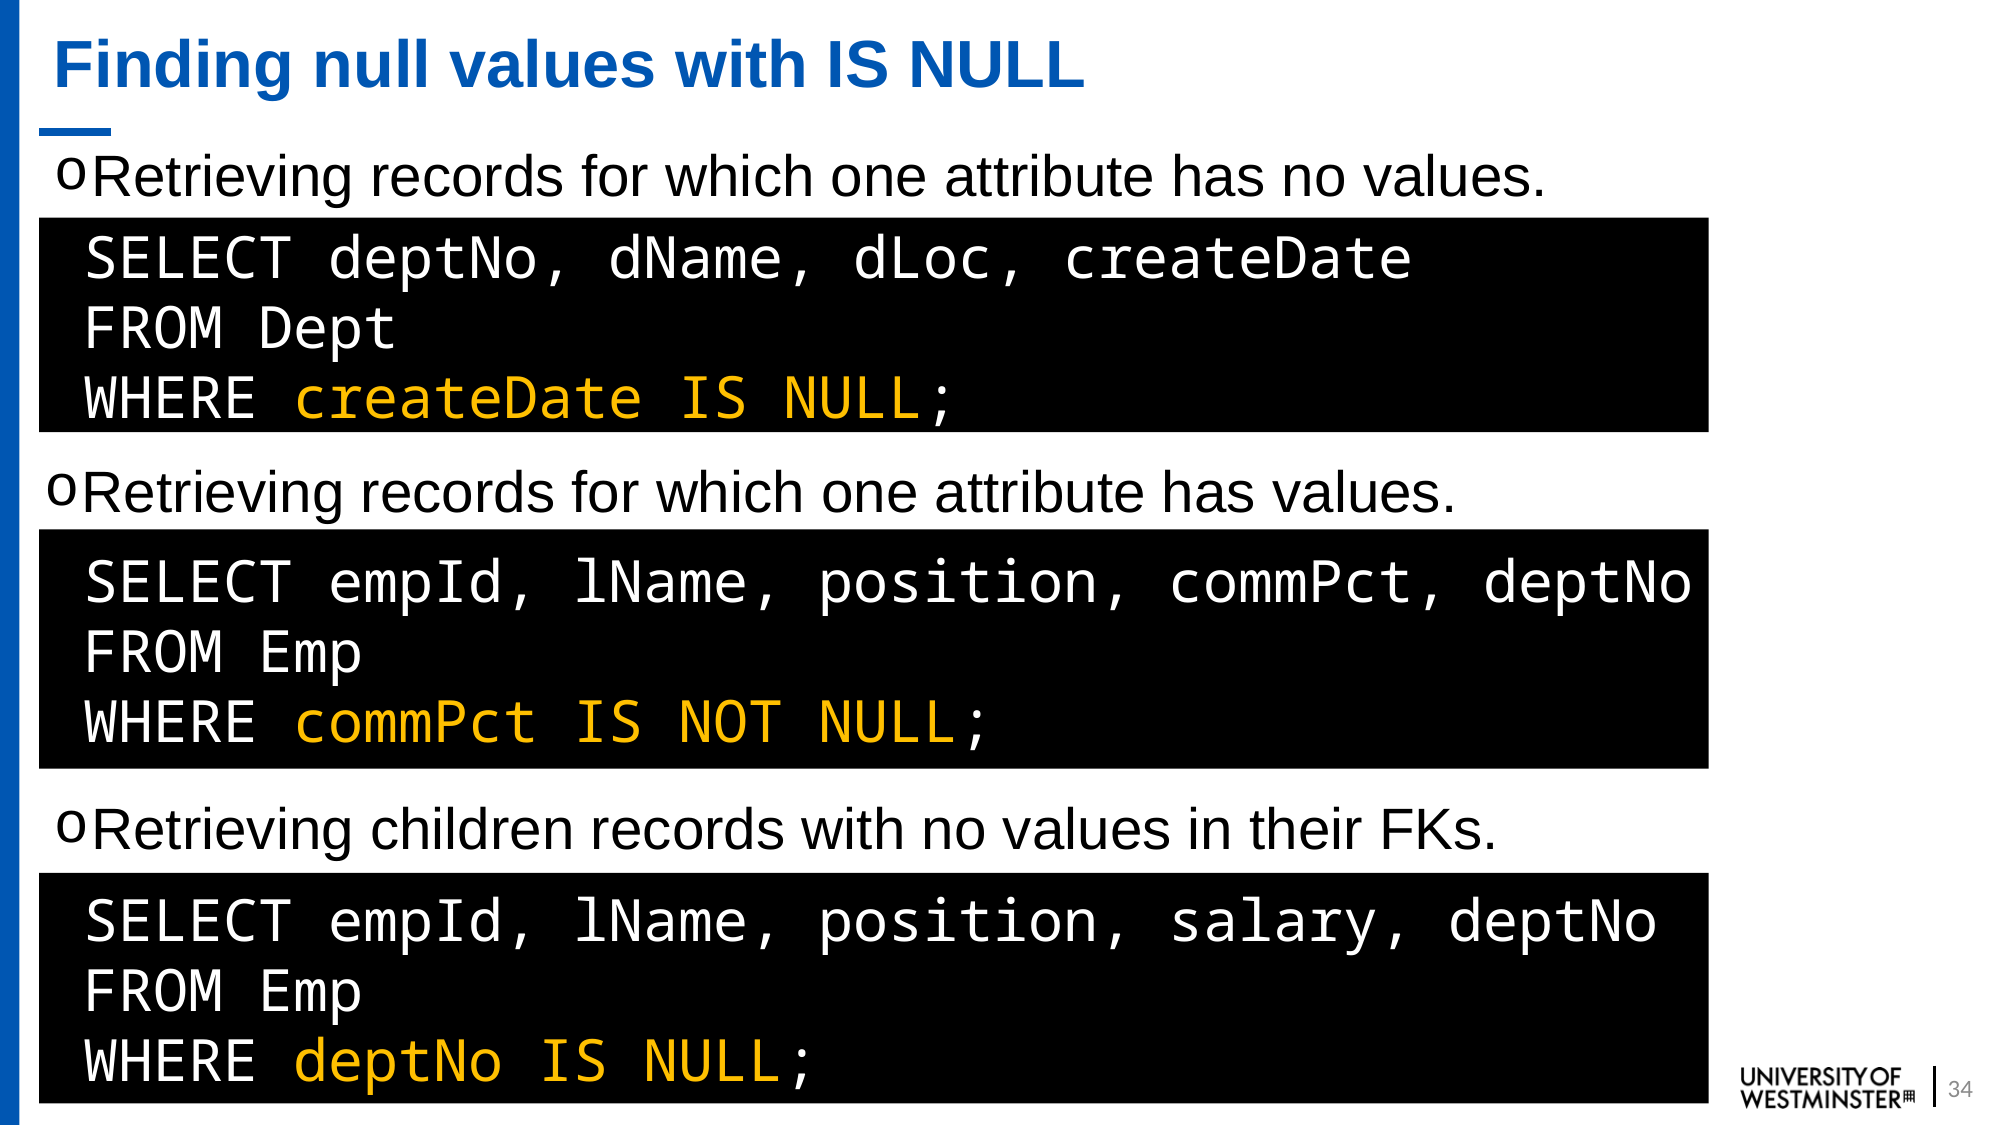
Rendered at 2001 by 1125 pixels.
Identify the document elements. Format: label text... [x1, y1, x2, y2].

text_box Retrieving children records with no values in their FKs. [39, 791, 1981, 877]
text_box SELECT empId, lName, position, salary, deptNo FROM Emp WHERE deptNo IS NULL; [39, 872, 1709, 1104]
text_box SELECT empId, lName, position, commPct, deptNo FROM Emp WHERE commPct IS NOT NULL; [39, 529, 1709, 769]
picture [1740, 1067, 1915, 1109]
text_box SELECT deptNo, dName, dLoc, createDate FROM Dept WHERE createDate IS NULL; [39, 217, 1709, 433]
slide_number 34 [1925, 1057, 1989, 1118]
list Retrieving records for which one attribute has no values. [39, 138, 1981, 225]
title Finding null values with IS NULL [39, 0, 1981, 132]
text_box Retrieving records for which one attribute has values. [29, 454, 1971, 541]
